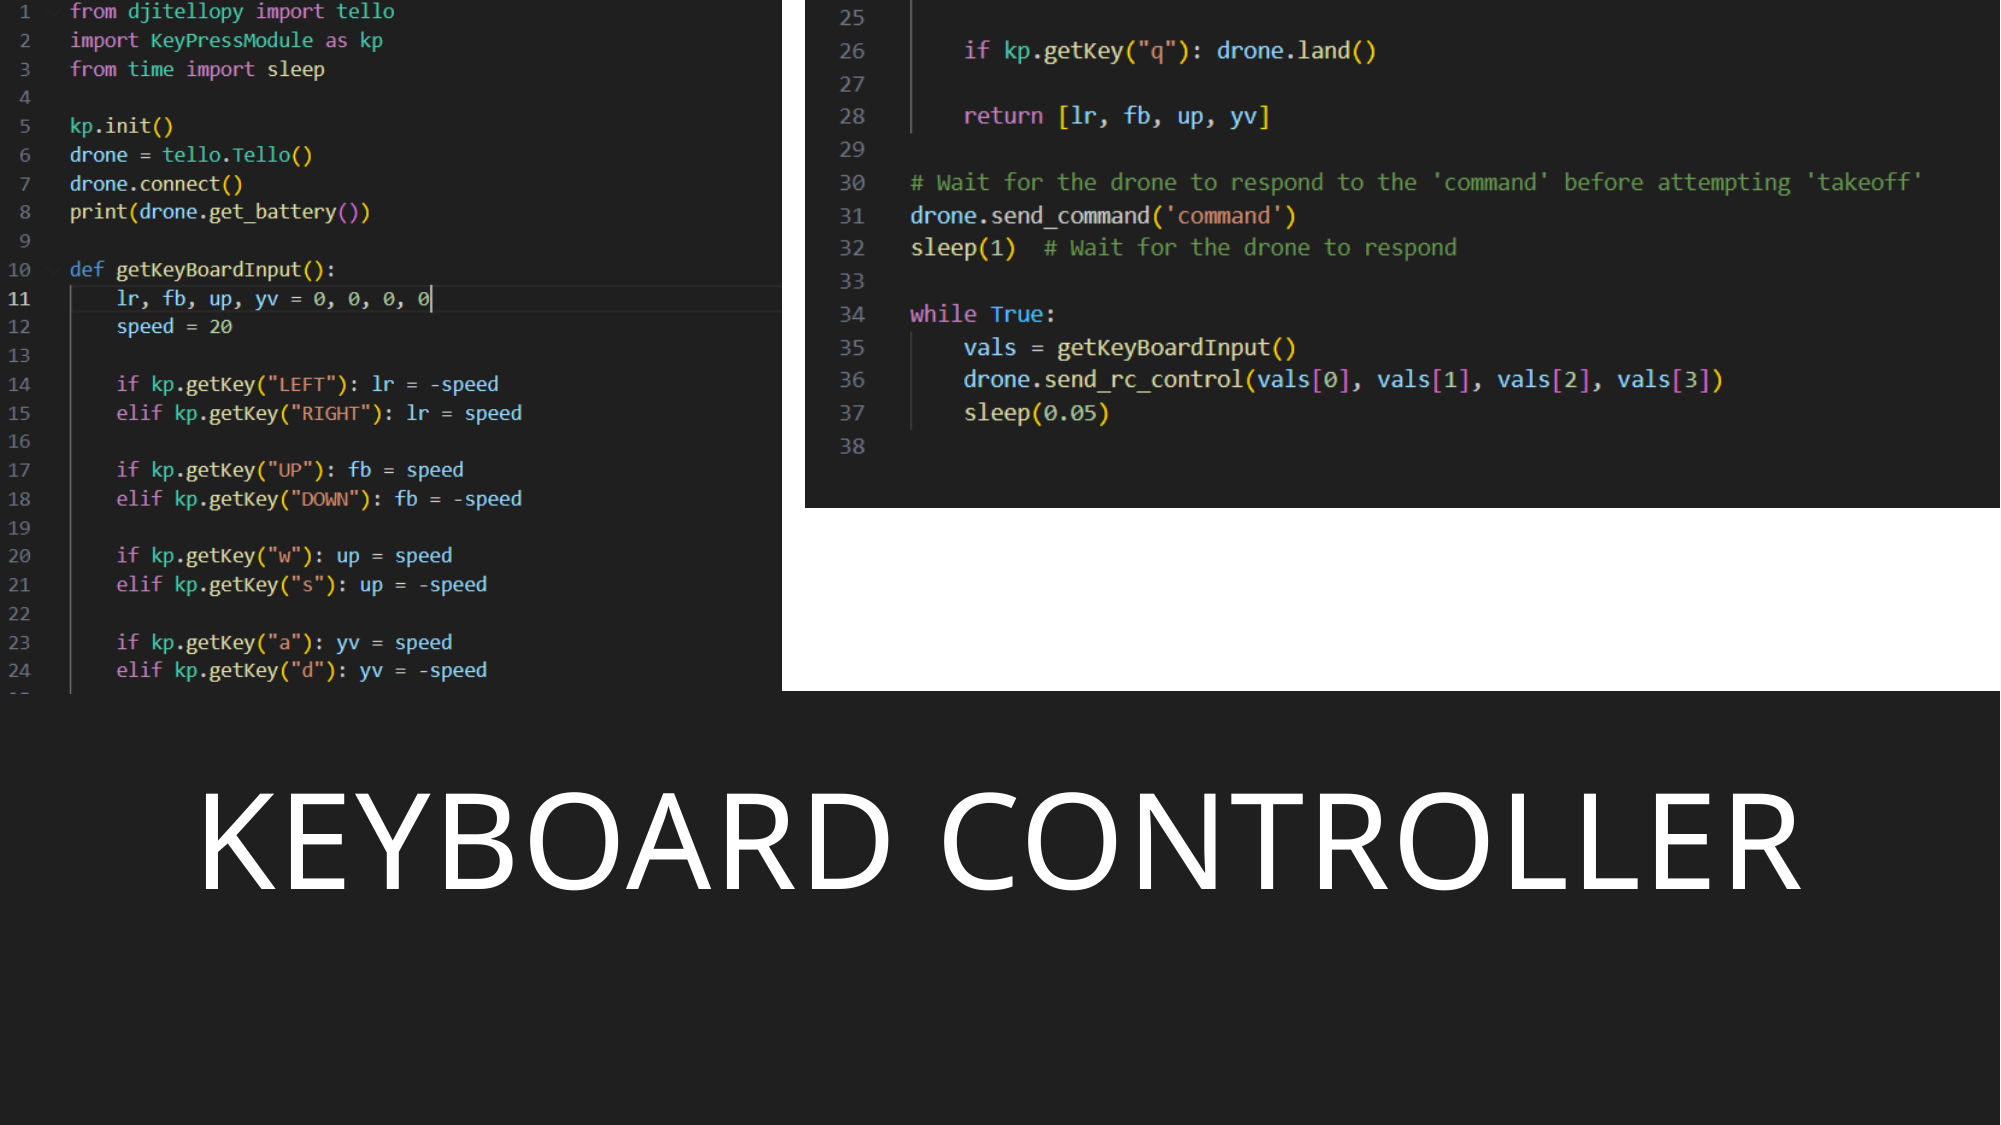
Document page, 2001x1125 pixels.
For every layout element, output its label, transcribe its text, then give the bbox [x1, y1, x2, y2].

title Keyboard controller [157, 750, 1843, 942]
text_box [0, 690, 2000, 1125]
text_box [782, 0, 2000, 690]
picture [0, 0, 782, 694]
picture [804, 0, 2000, 508]
